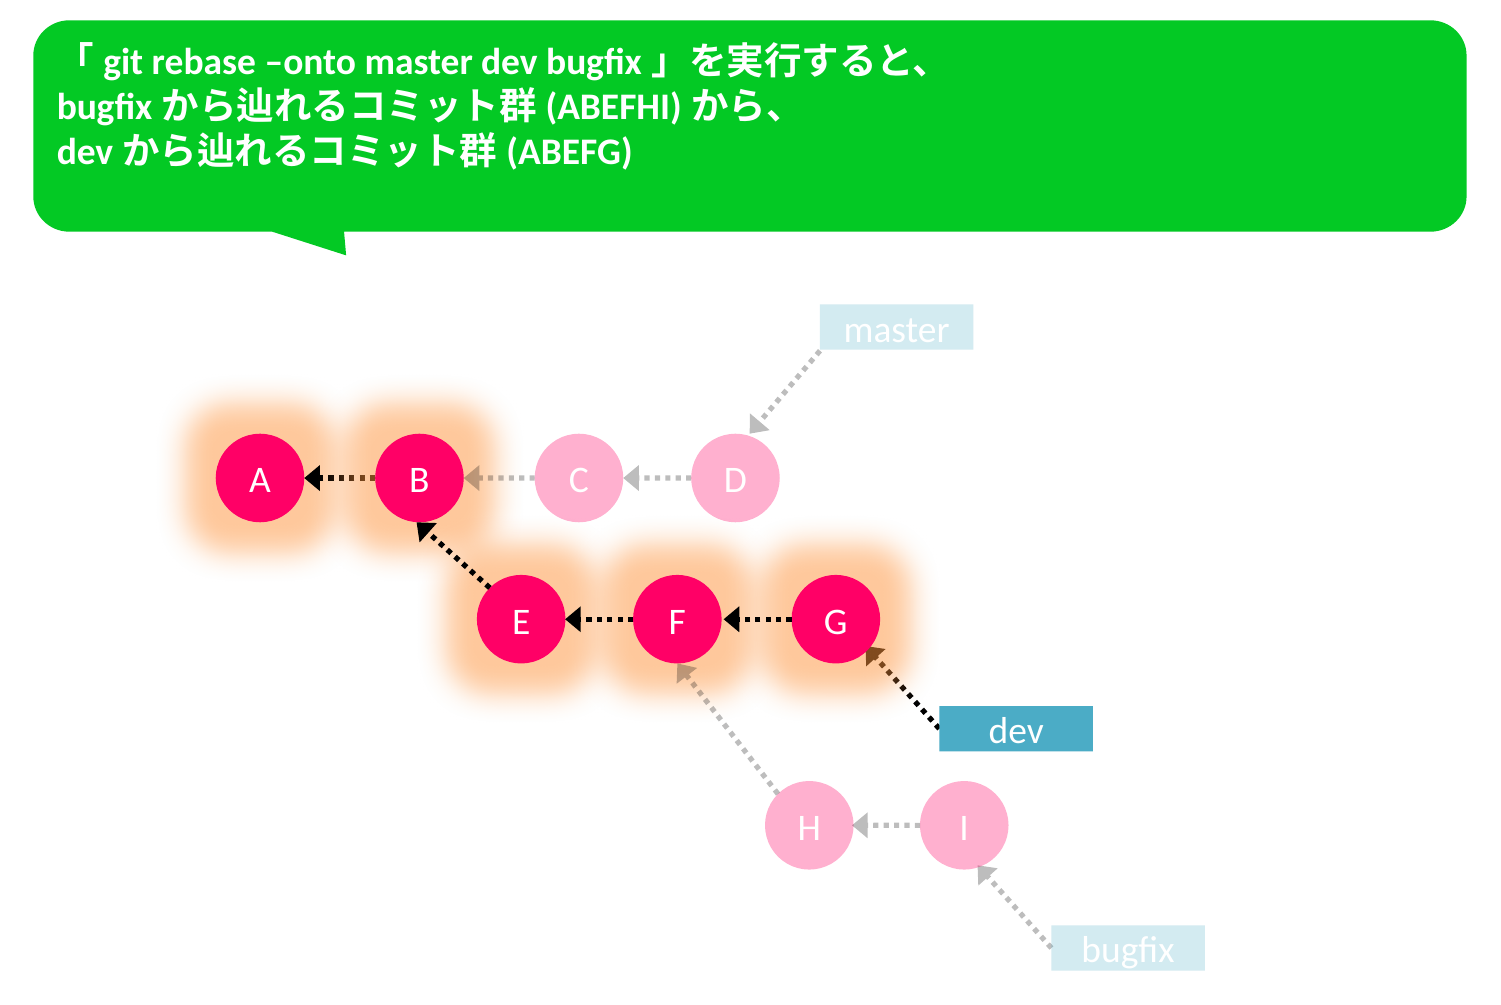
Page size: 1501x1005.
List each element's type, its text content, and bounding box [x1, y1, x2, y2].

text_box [977, 865, 1052, 949]
text_box D [689, 431, 782, 525]
text_box bugfix [1049, 923, 1207, 973]
text_box 「git rebase –onto master dev bugfix」を実行すると、 bugfixから辿れるコミット群(ABEFHI)から、 devから辿れるコミット群(ABEFG) [31, 18, 1469, 258]
text_box A [213, 431, 307, 525]
text_box F [631, 572, 724, 666]
text_box I [918, 778, 1011, 872]
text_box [416, 522, 491, 589]
text_box G [789, 572, 883, 666]
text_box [749, 350, 821, 434]
text_box master [818, 302, 976, 352]
text_box H [762, 778, 856, 872]
text_box dev [937, 704, 1095, 753]
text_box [865, 645, 940, 729]
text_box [677, 663, 779, 795]
text_box E [474, 572, 568, 666]
text_box B [373, 431, 466, 524]
text_box C [532, 431, 626, 525]
